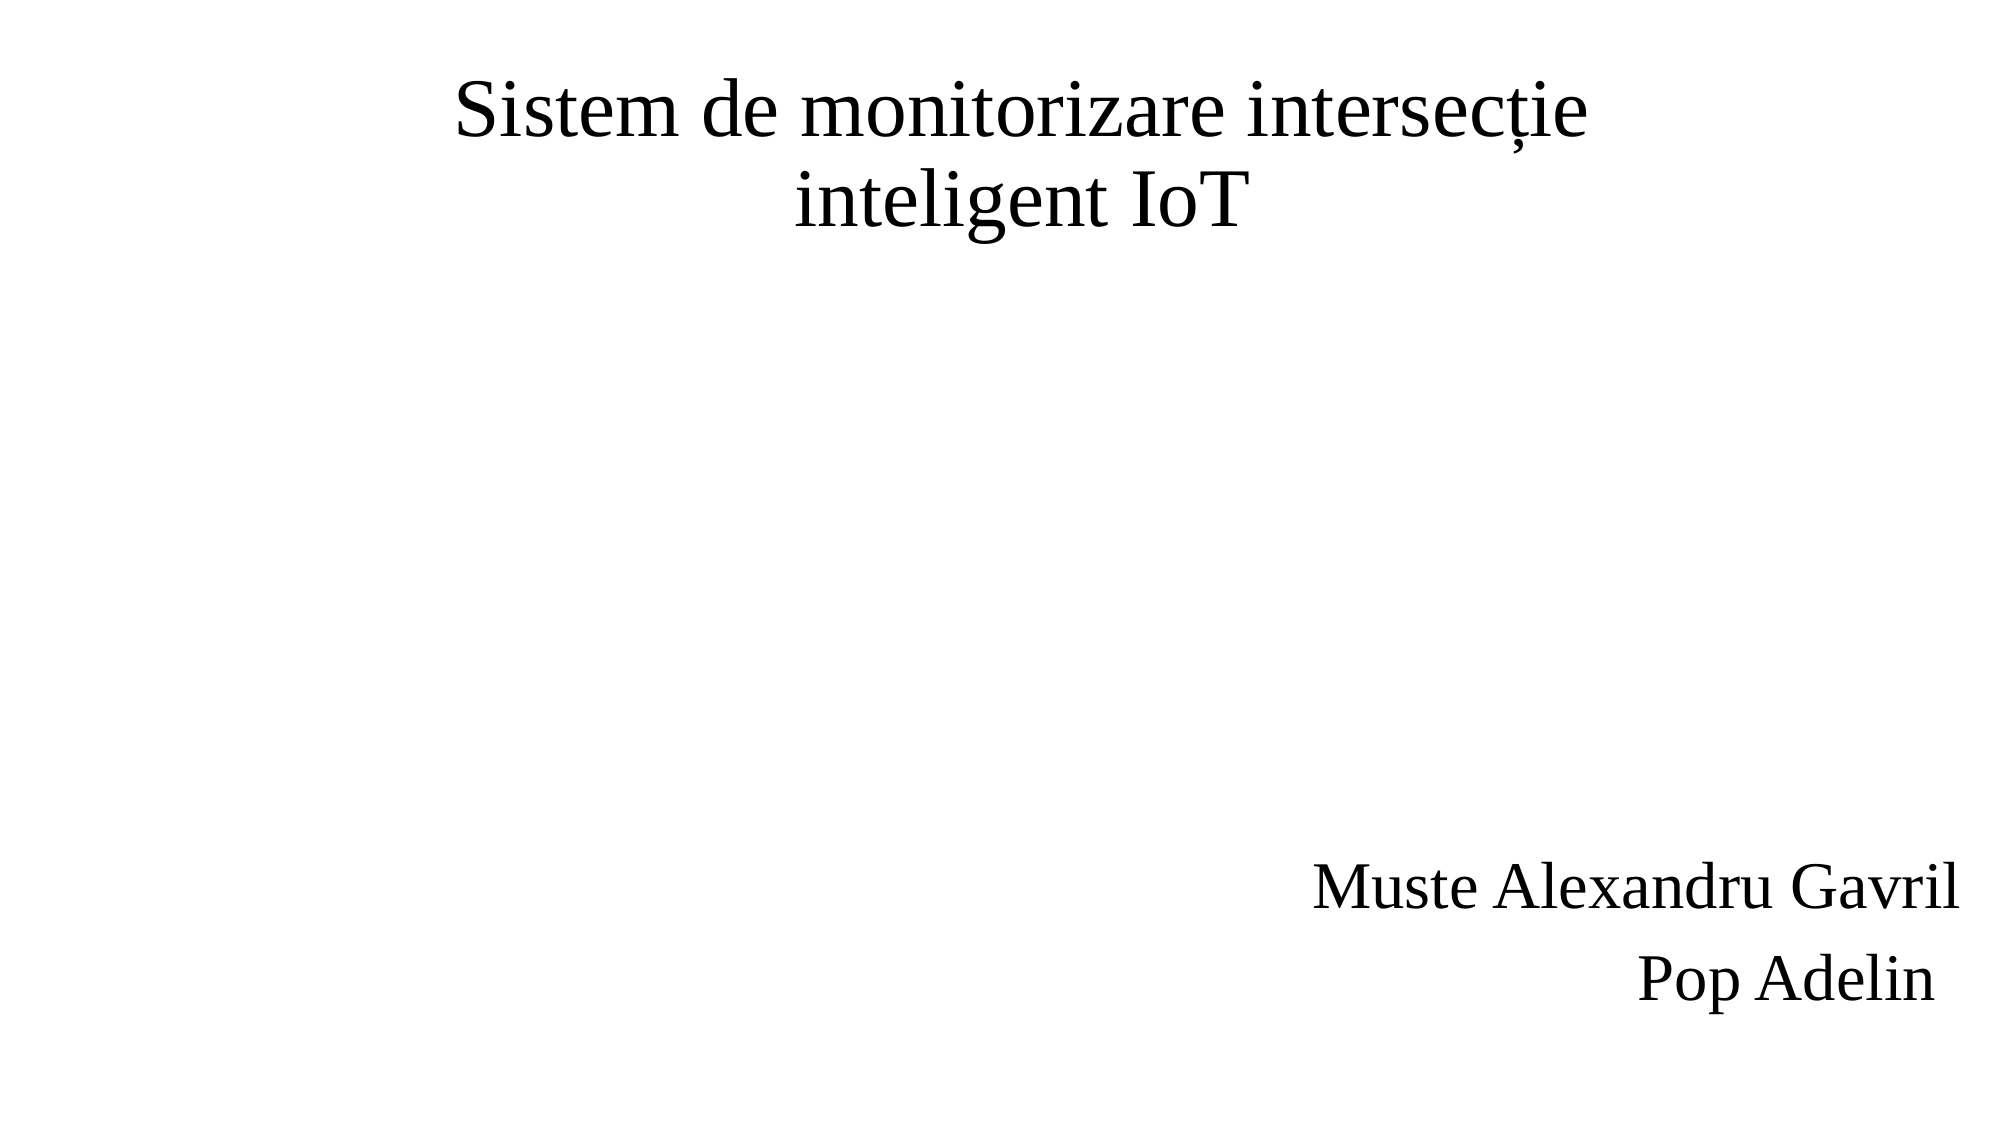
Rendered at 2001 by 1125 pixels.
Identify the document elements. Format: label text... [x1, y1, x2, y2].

subtitle Muste Alexandru Gavril Pop Adelin [524, 842, 2000, 1040]
title Sistem de monitorizare intersecție inteligent IoT [317, 31, 1728, 252]
